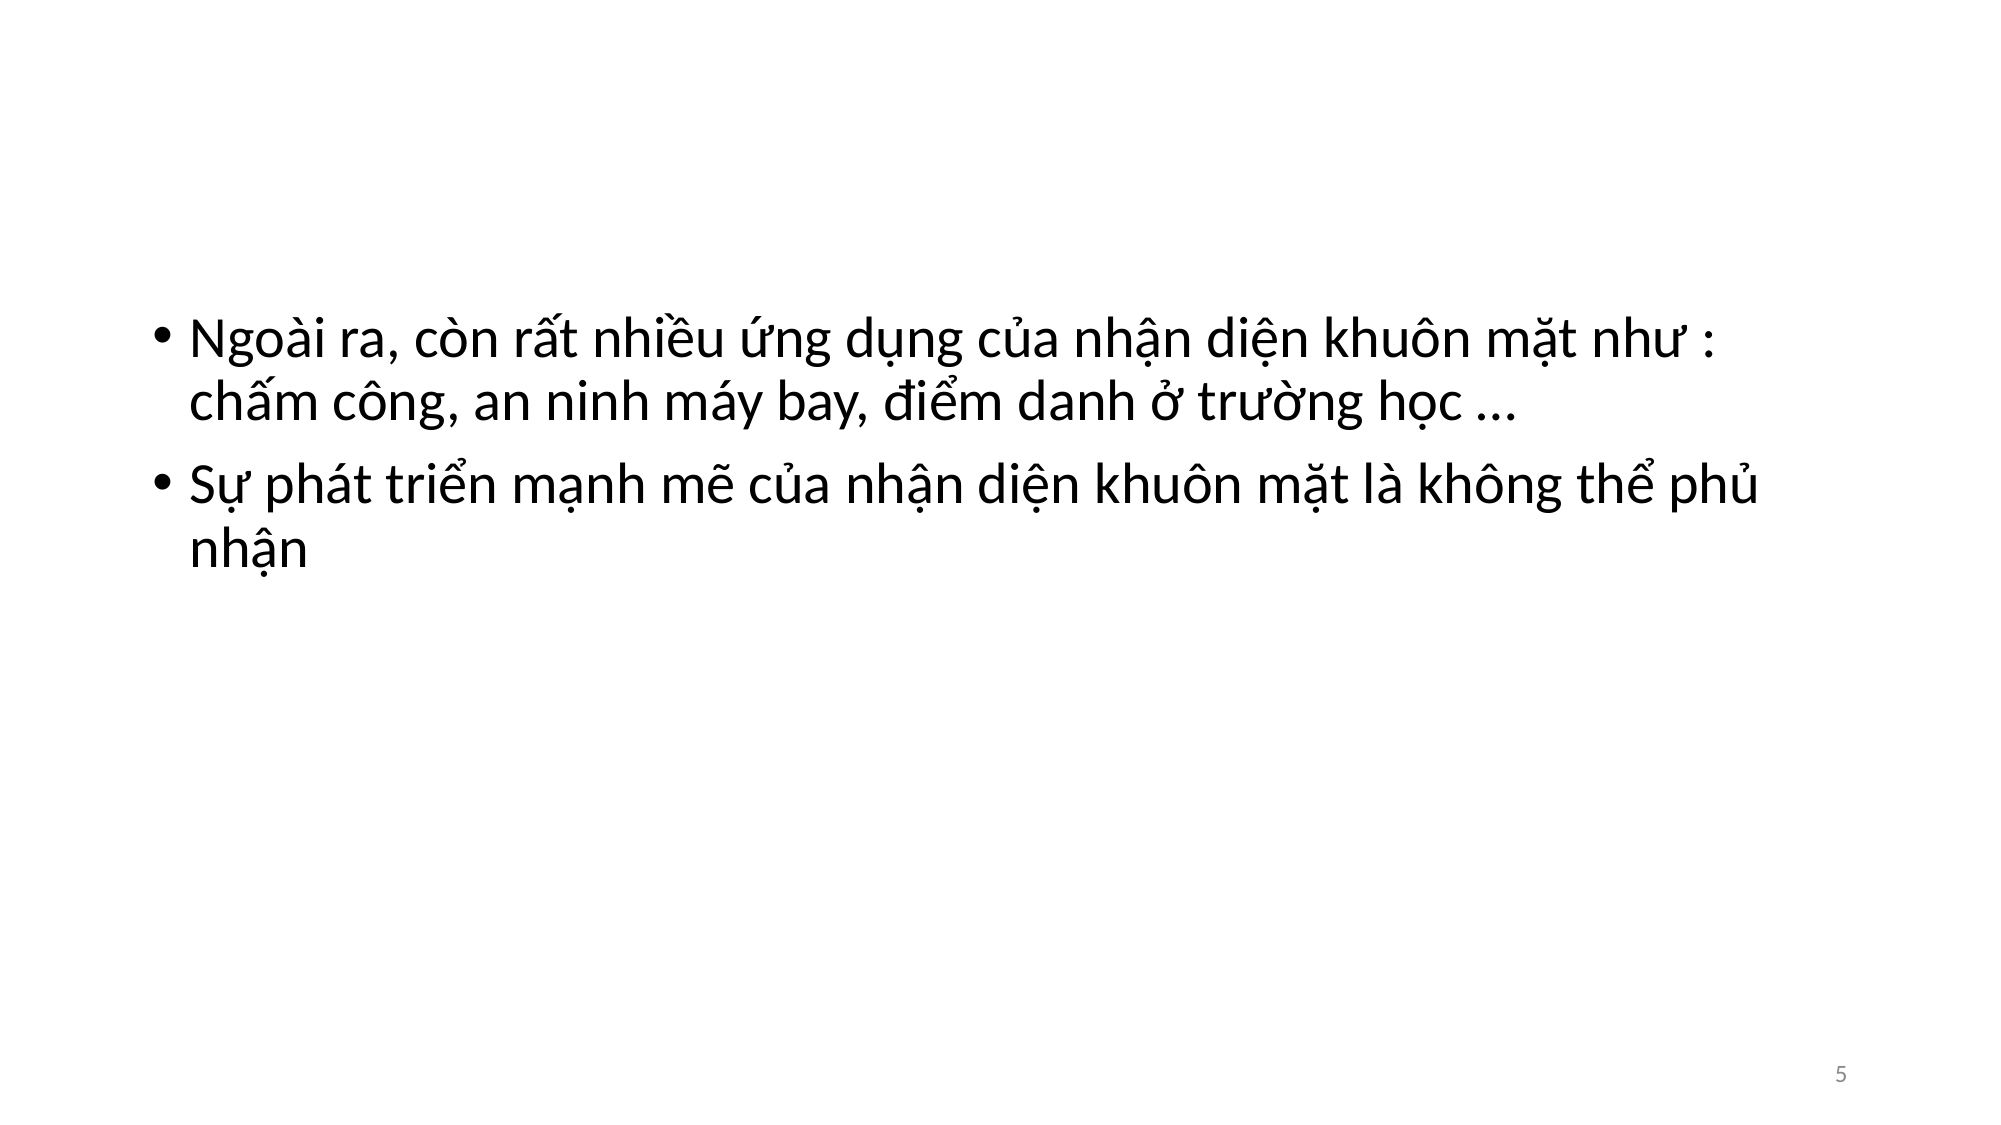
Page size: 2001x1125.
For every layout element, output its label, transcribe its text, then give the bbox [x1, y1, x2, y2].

slide_number 5 [1412, 1042, 1863, 1103]
list Ngoài ra, còn rất nhiều ứng dụng của nhận diện khuôn mặt như : chấm công, an ninh máy bay, điểm danh ở trường học … Sự phát triển mạnh mẽ của nhận diện khuôn mặt là không thể phủ nhận [137, 299, 1863, 1014]
